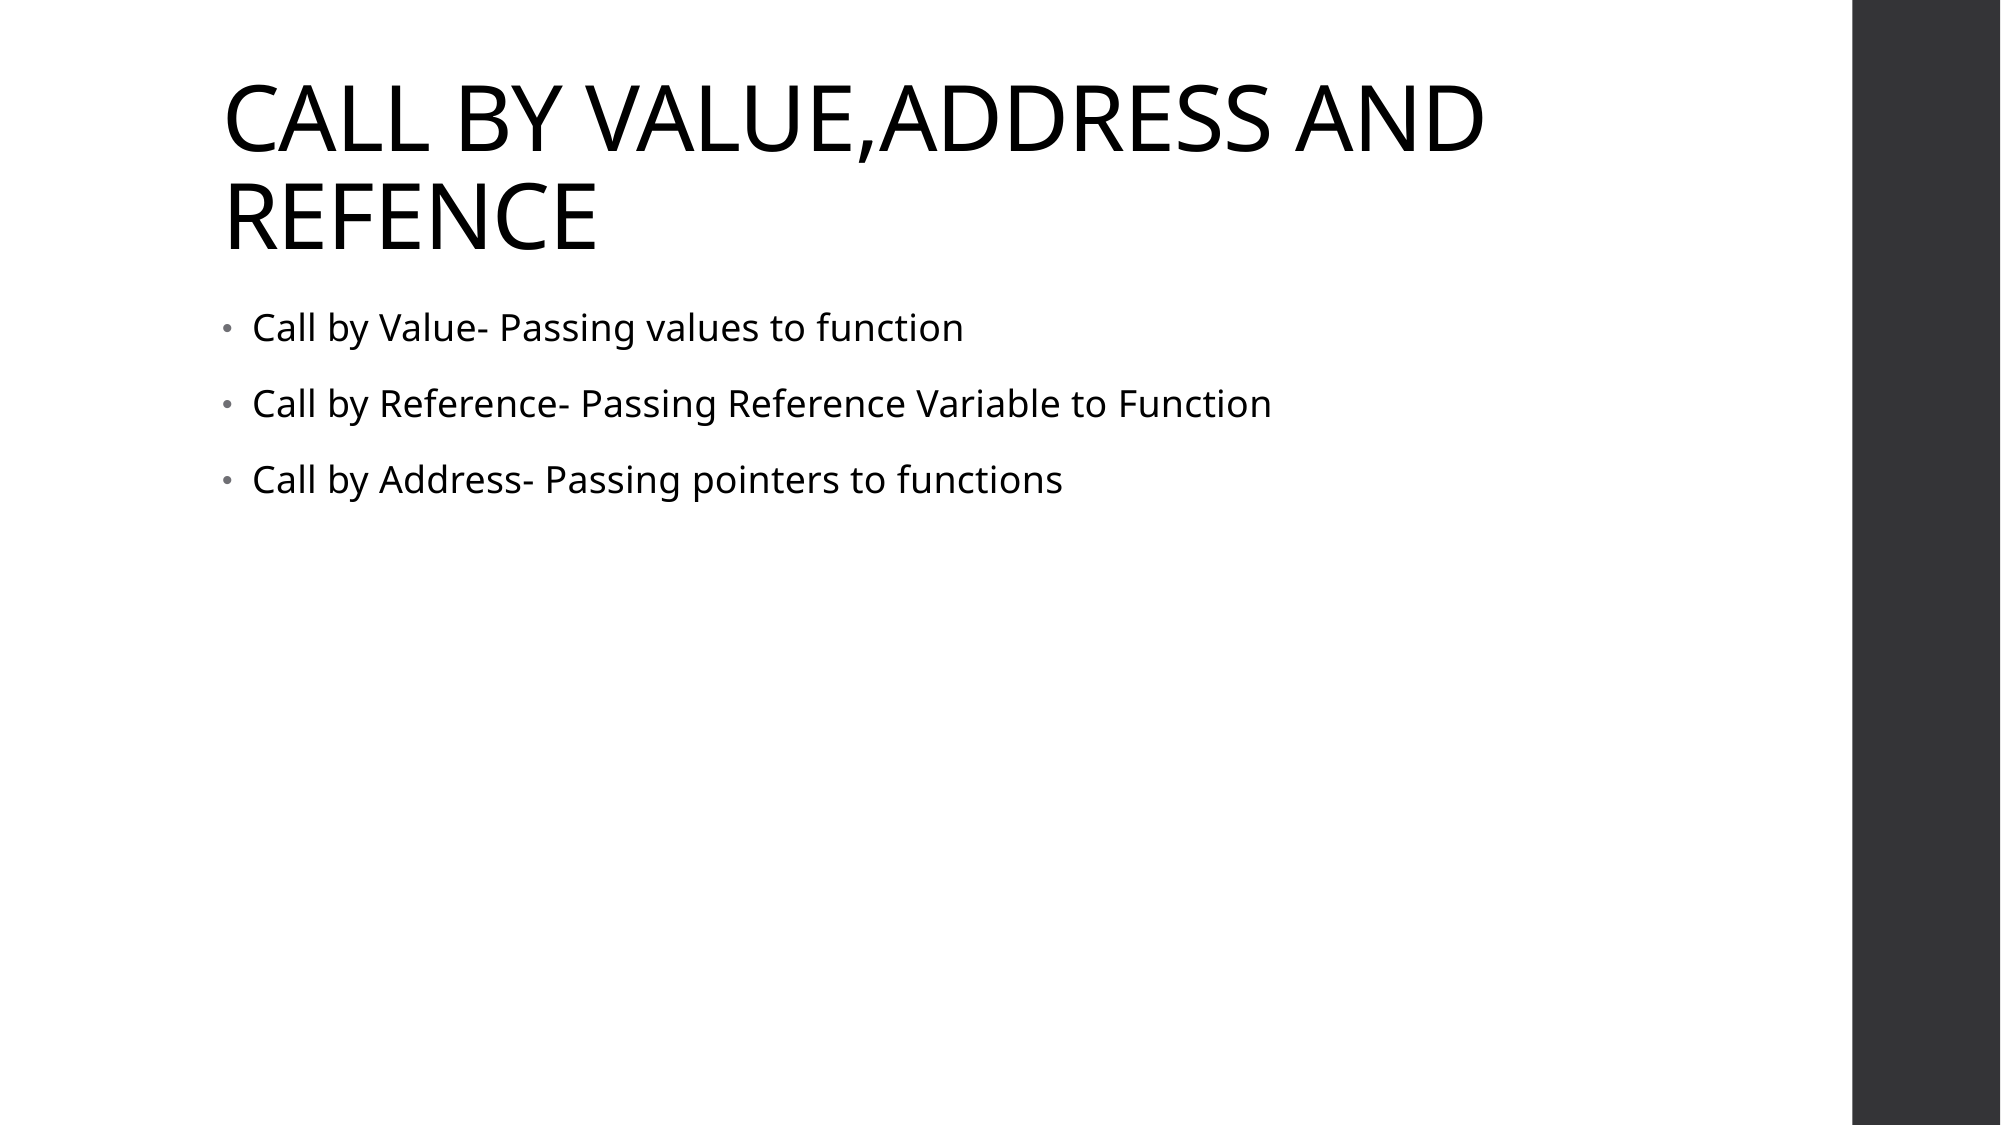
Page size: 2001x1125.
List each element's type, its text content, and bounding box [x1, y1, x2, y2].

list Call by Value- Passing values to function Call by Reference- Passing Reference Variable to Function Call by Address- Passing pointers to functions [206, 299, 1617, 1014]
title CALL BY VALUE,ADDRESS AND REFENCE [206, 60, 1797, 278]
